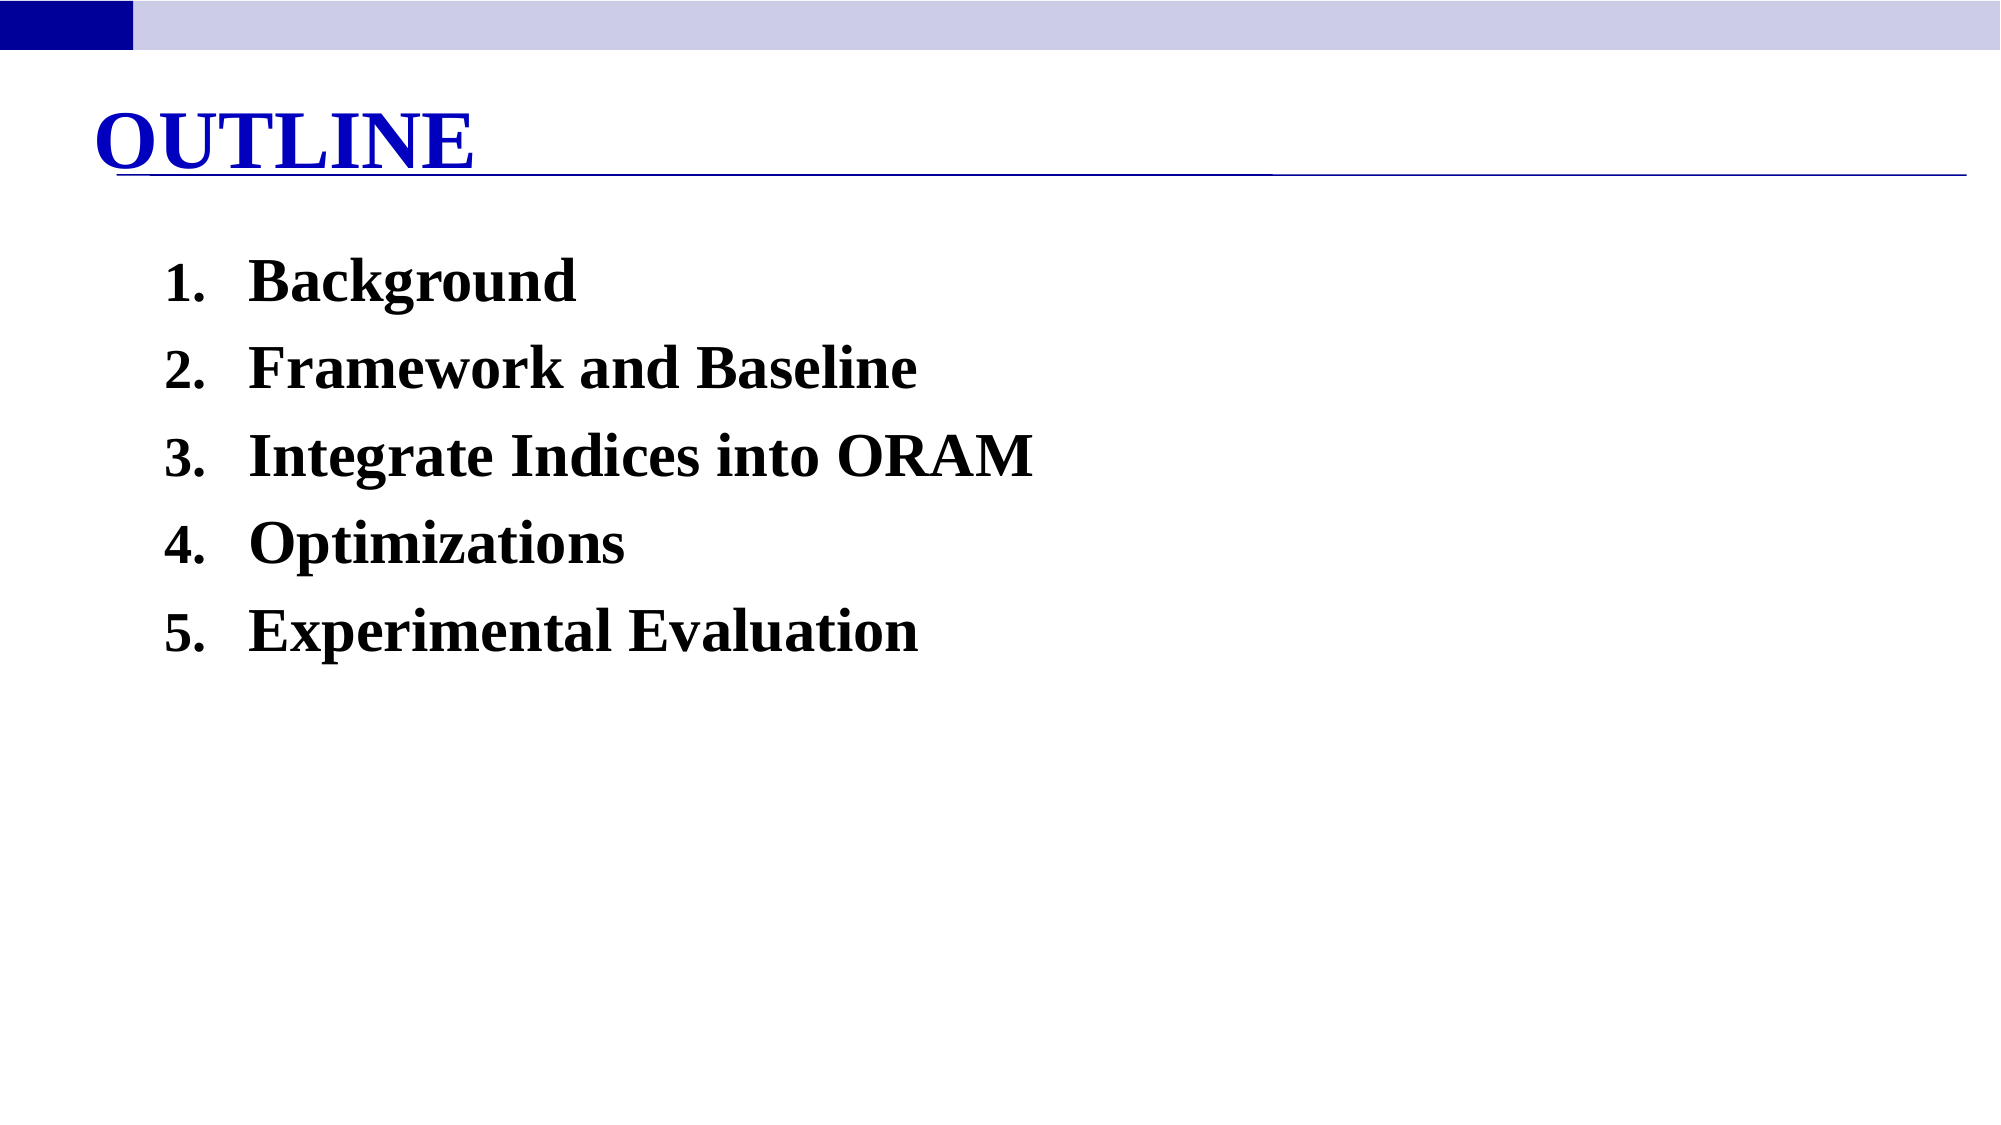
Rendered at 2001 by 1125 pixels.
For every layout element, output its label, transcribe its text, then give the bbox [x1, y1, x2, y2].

text_box Outline [79, 78, 1917, 189]
text_box Background Framework and Baseline Integrate Indices into ORAM Optimizations Experimental Evaluation [149, 231, 1923, 1012]
